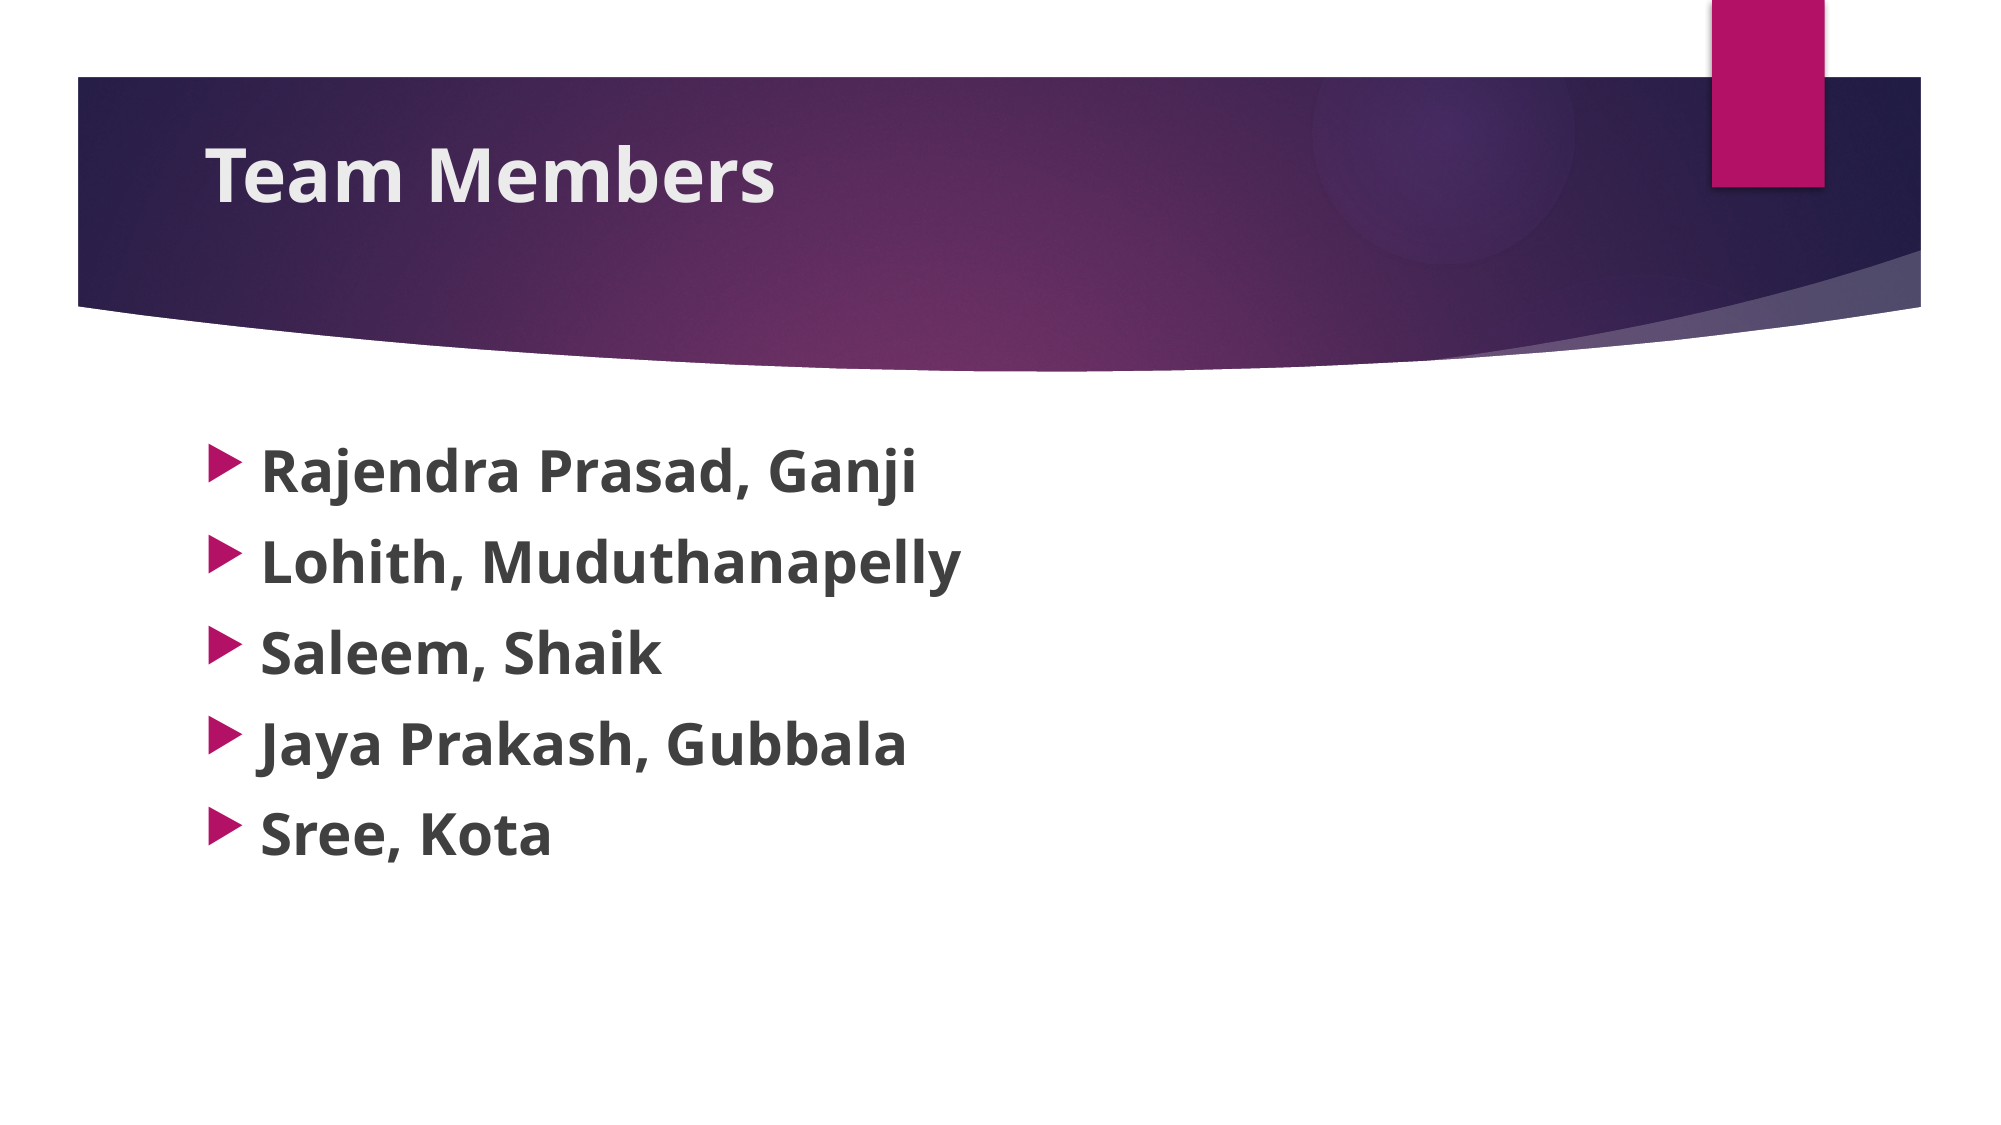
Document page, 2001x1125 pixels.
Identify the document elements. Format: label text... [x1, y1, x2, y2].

list Rajendra Prasad, Ganji Lohith, Muduthanapelly Saleem, Shaik Jaya Prakash, Gubbala Sree, Kota [189, 427, 1638, 988]
title Team Members [189, 159, 1627, 276]
